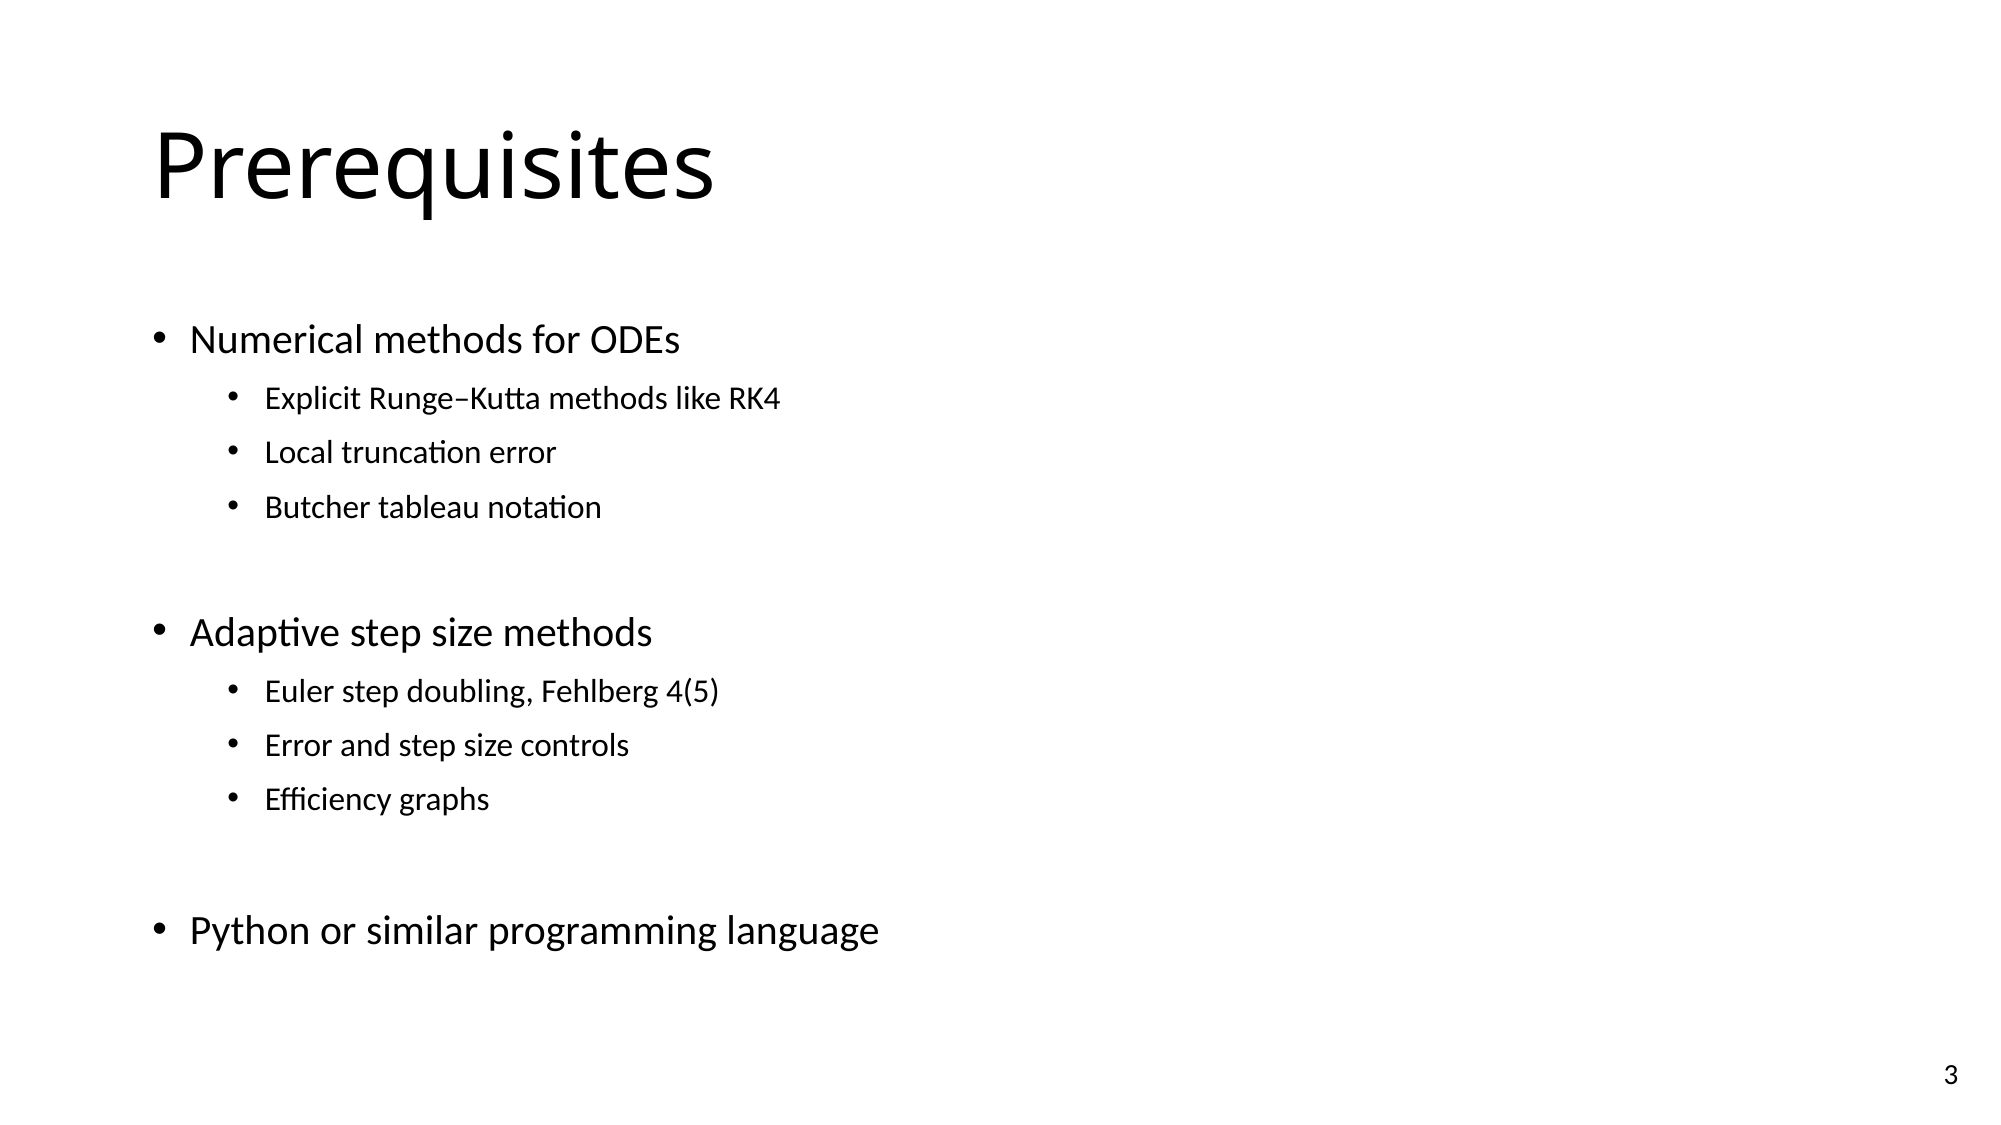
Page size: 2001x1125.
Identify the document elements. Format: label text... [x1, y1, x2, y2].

slide_number 3 [1862, 1042, 1974, 1103]
title Prerequisites [137, 59, 1863, 278]
list Numerical methods for ODEs Explicit Runge–Kutta methods like RK4 Local truncation error Butcher tableau notation Adaptive step size methods Euler step doubling, Fehlberg 4(5) Error and step size controls Efficiency graphs Python or similar programming language [137, 299, 1863, 1014]
